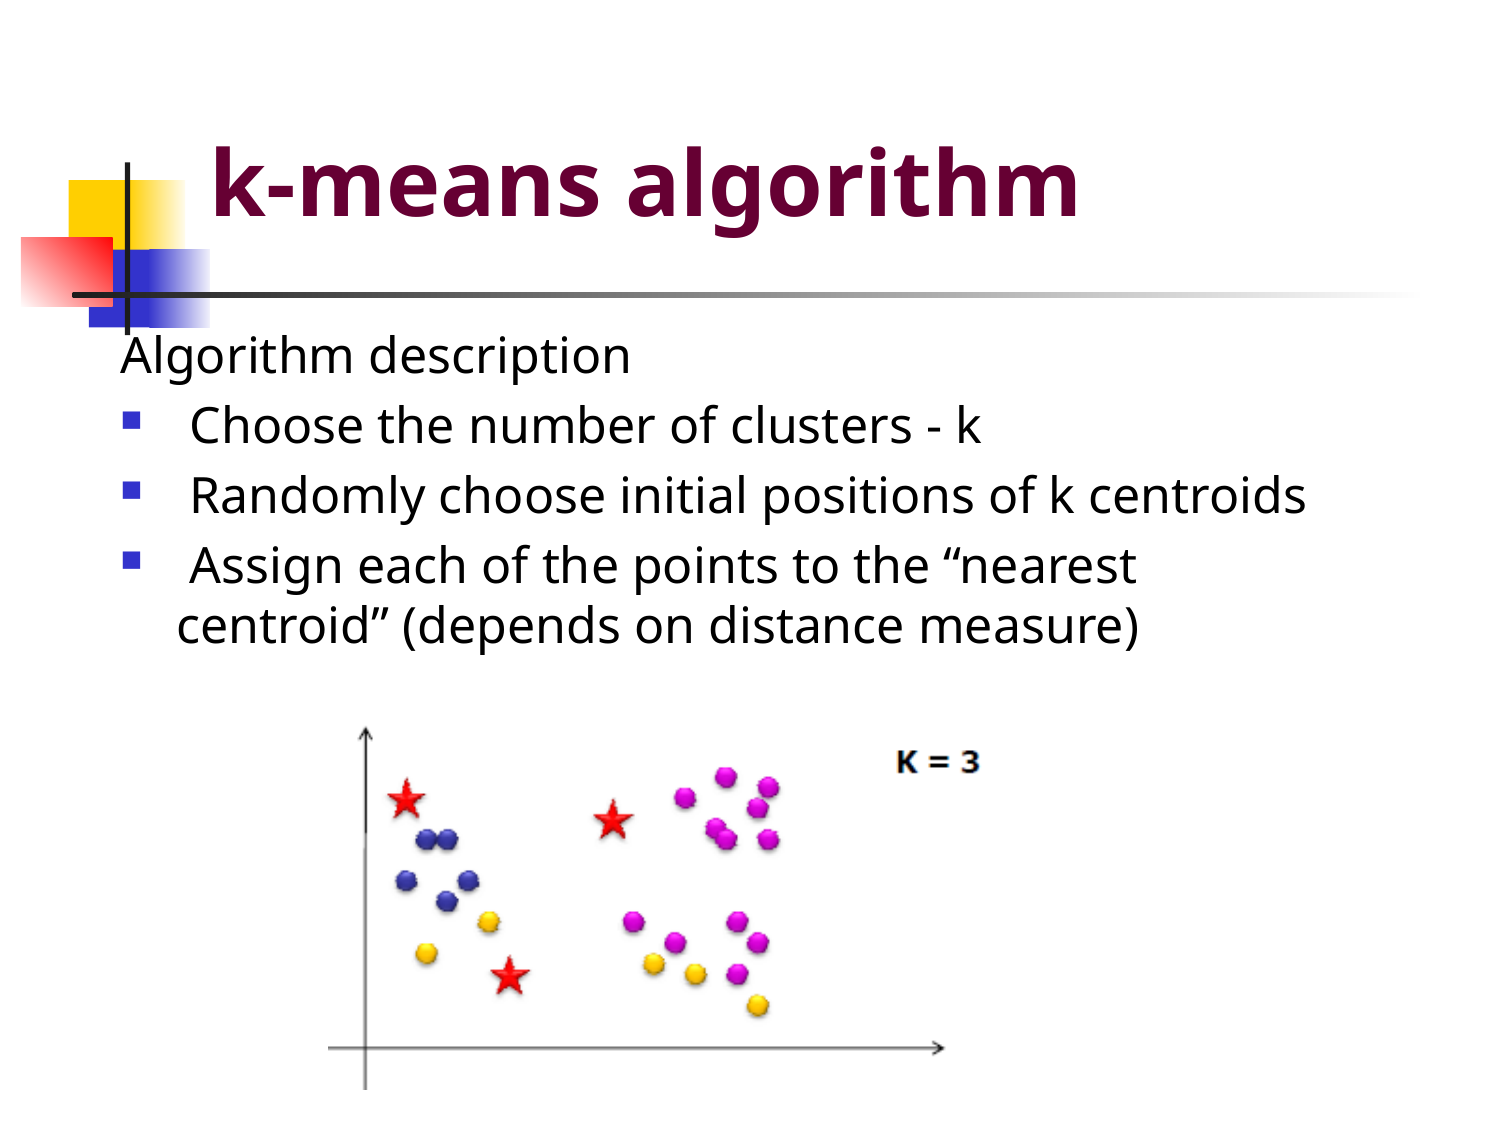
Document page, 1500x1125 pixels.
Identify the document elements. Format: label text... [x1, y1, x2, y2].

list Algorithm description Choose the number of clusters - k Randomly choose initial positions of k centroids Assign each of the points to the “nearest centroid” (depends on distance measure) [105, 316, 1357, 680]
picture [327, 691, 1000, 1091]
title k-means algorithm [194, 54, 1474, 243]
